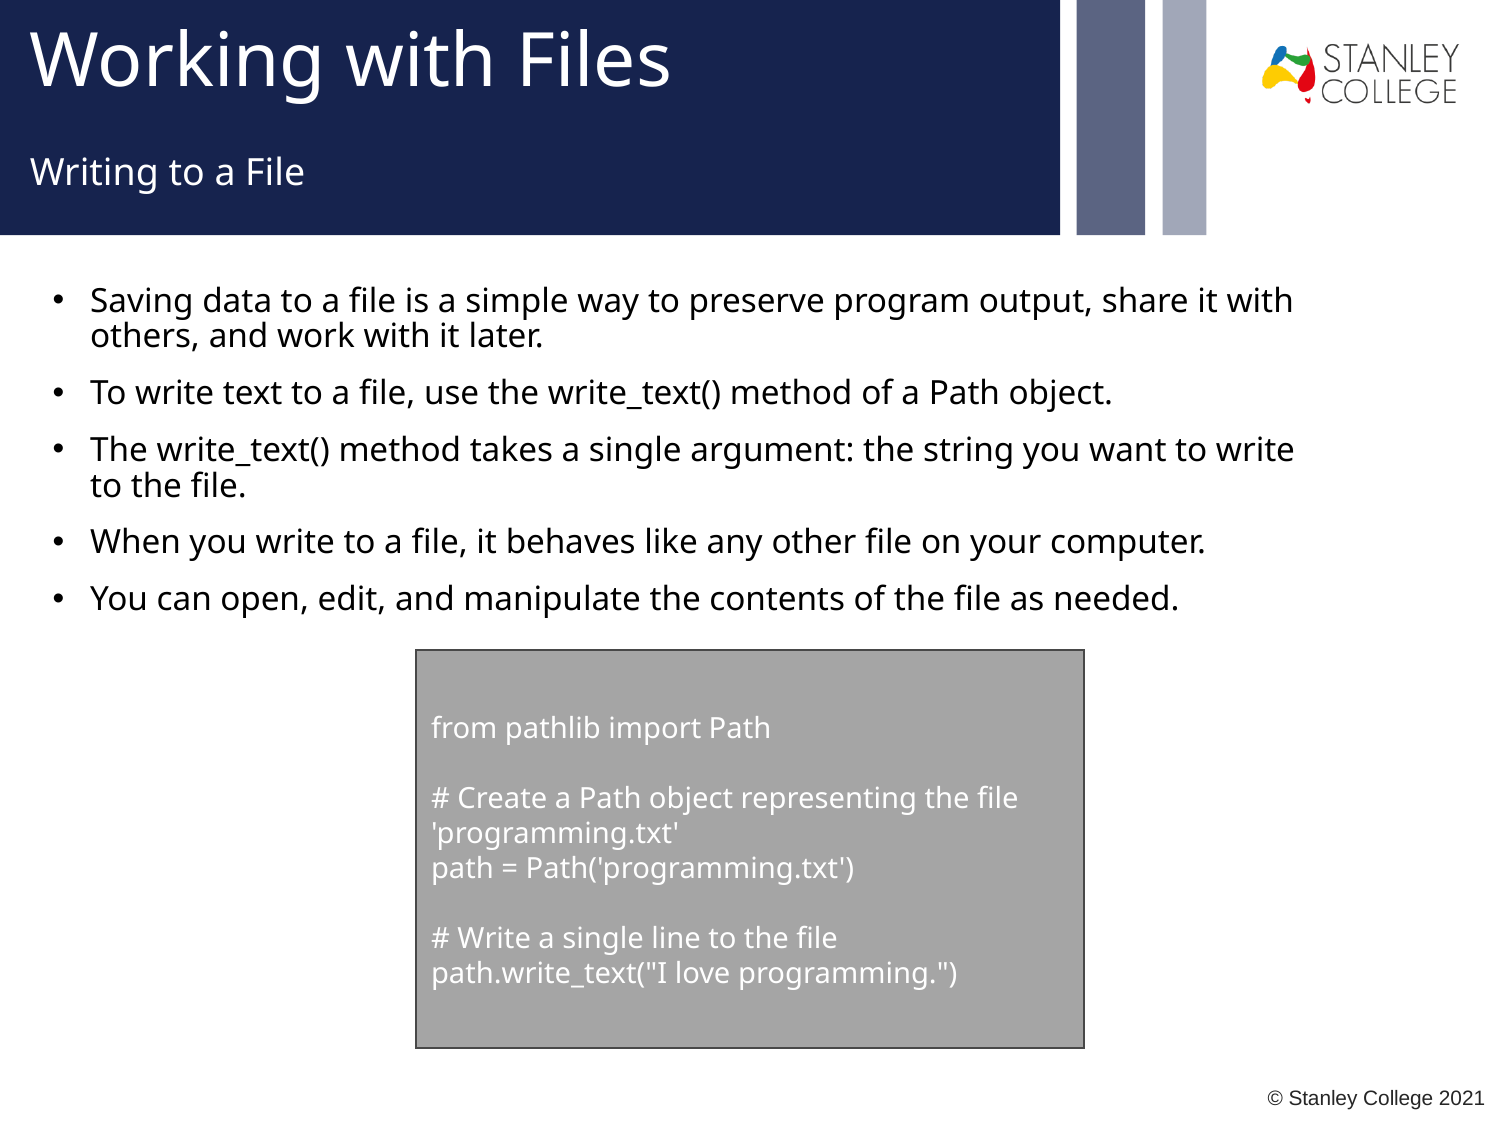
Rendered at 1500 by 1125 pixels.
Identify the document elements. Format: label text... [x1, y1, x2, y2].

text_box from pathlib import Path # Create a Path object representing the file 'programming.txt' path = Path('programming.txt') # Write a single line to the file path.write_text("I love programming.") [415, 649, 1085, 1049]
list Writing to a File [15, 145, 1146, 215]
title Working with Files [15, 14, 1326, 134]
picture [1326, 21, 1475, 125]
list Saving data to a file is a simple way to preserve program output, share it with others, and work with it later. To write text to a file, use the write_text() method of a Path object. The write_text() method takes a single argument: the string you want to write to the file. When you write to a file, it behaves like any other file on your computer. You can open, edit, and manipulate the contents of the file as needed. [38, 275, 1326, 563]
